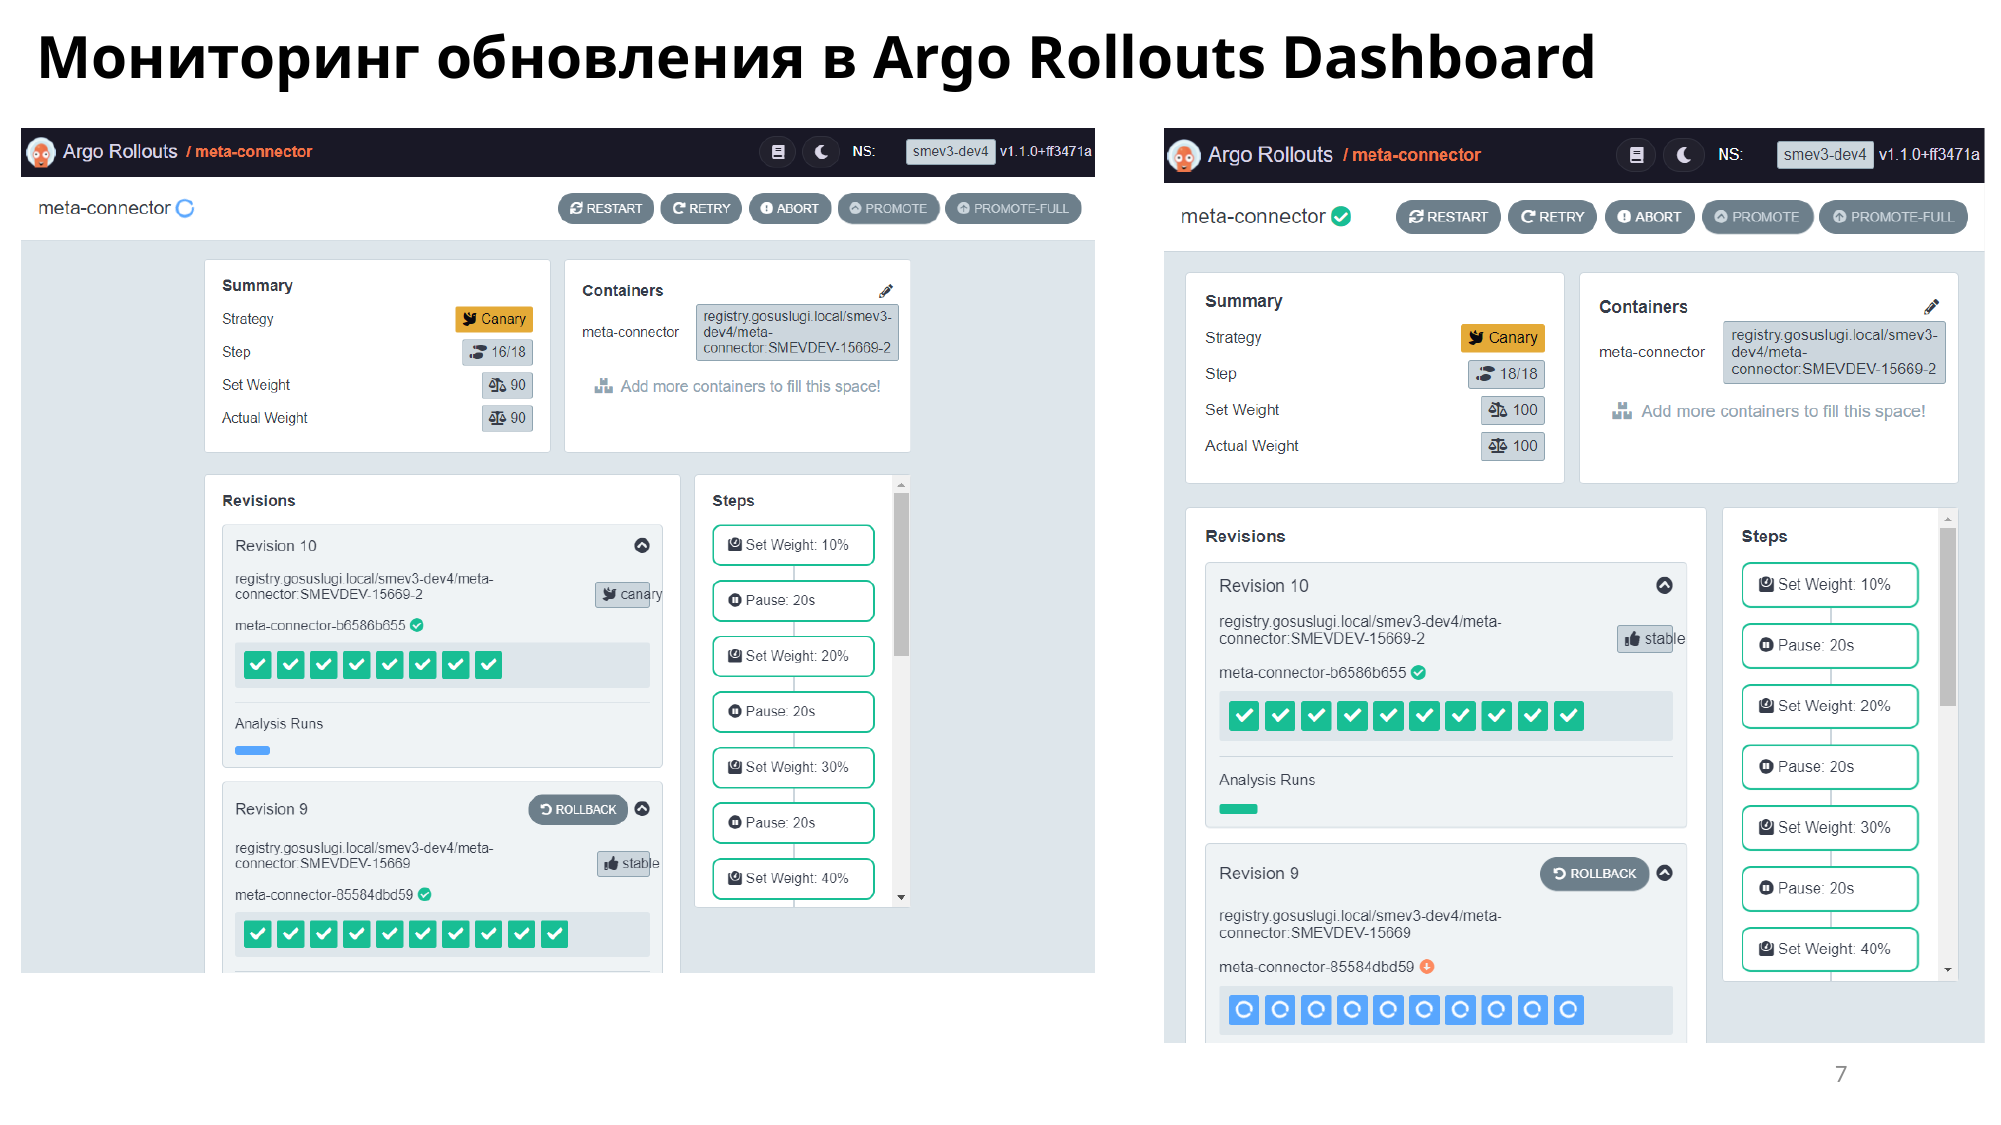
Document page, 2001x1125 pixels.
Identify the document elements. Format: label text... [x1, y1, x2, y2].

slide_number 7 [1412, 1043, 1863, 1103]
title Мониторинг обновления в Argo Rollouts Dashboard [21, 12, 1700, 108]
picture [1164, 128, 1985, 1043]
picture [21, 128, 1095, 973]
